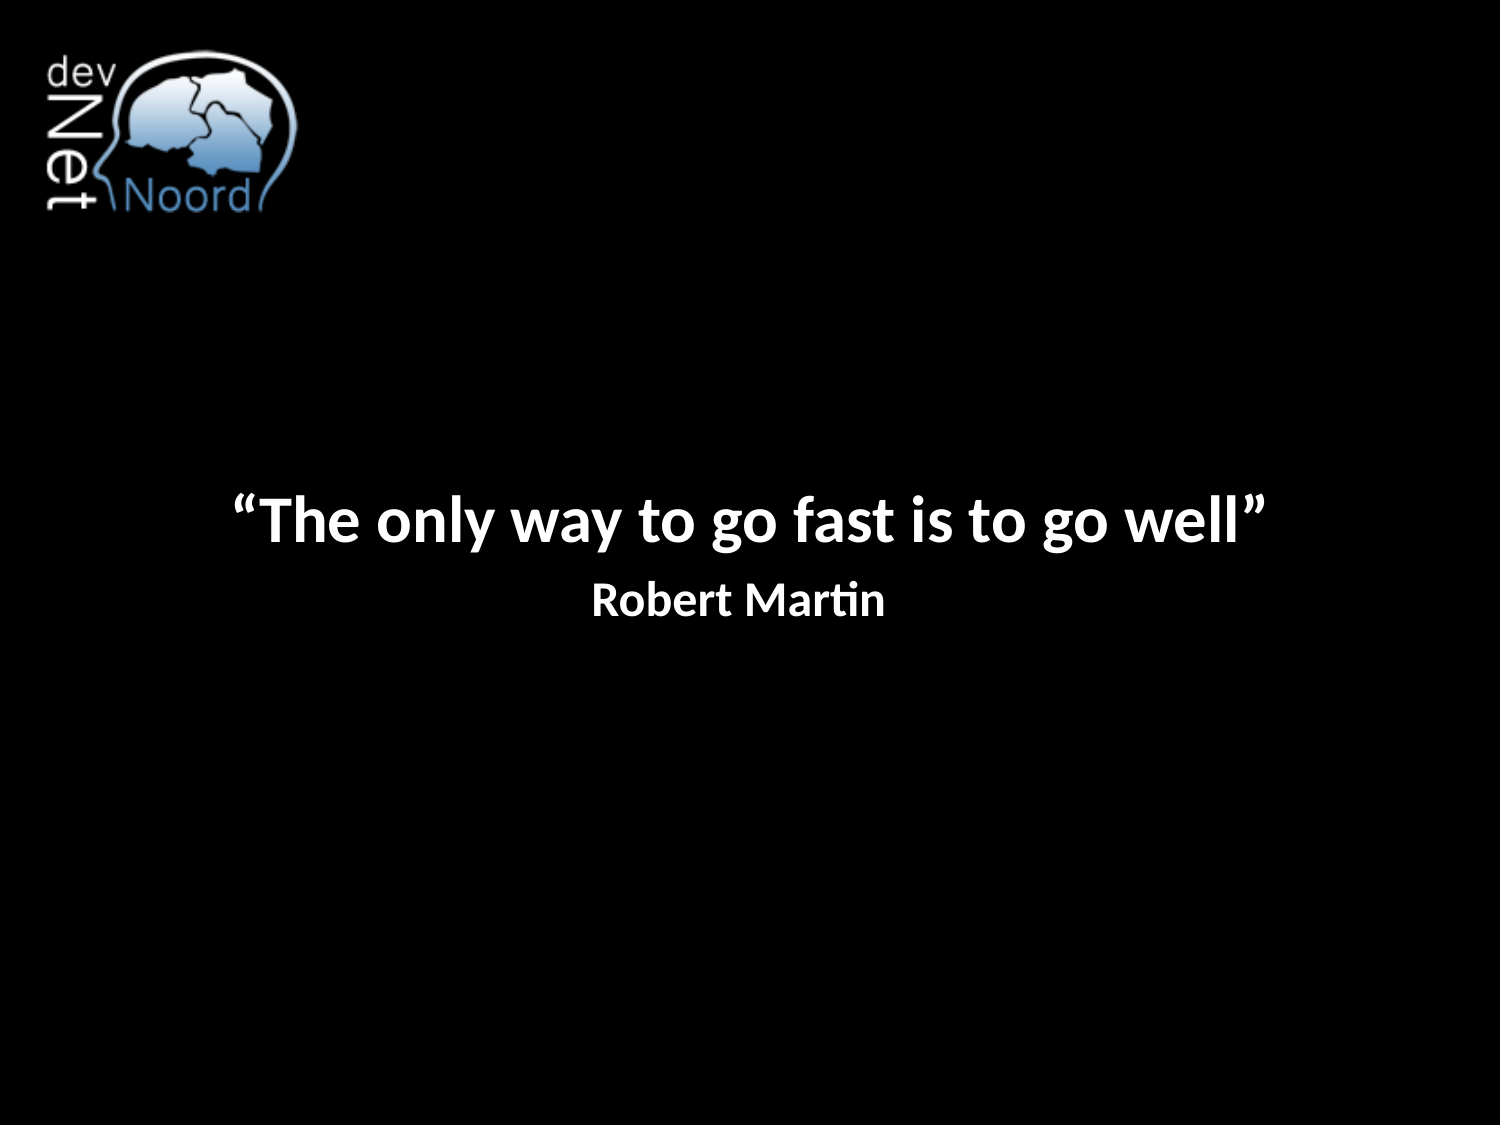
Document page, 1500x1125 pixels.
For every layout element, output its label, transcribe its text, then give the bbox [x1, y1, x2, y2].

list “The only way to go fast is to go well” Robert Martin [0, 468, 1500, 657]
picture [24, 30, 313, 238]
